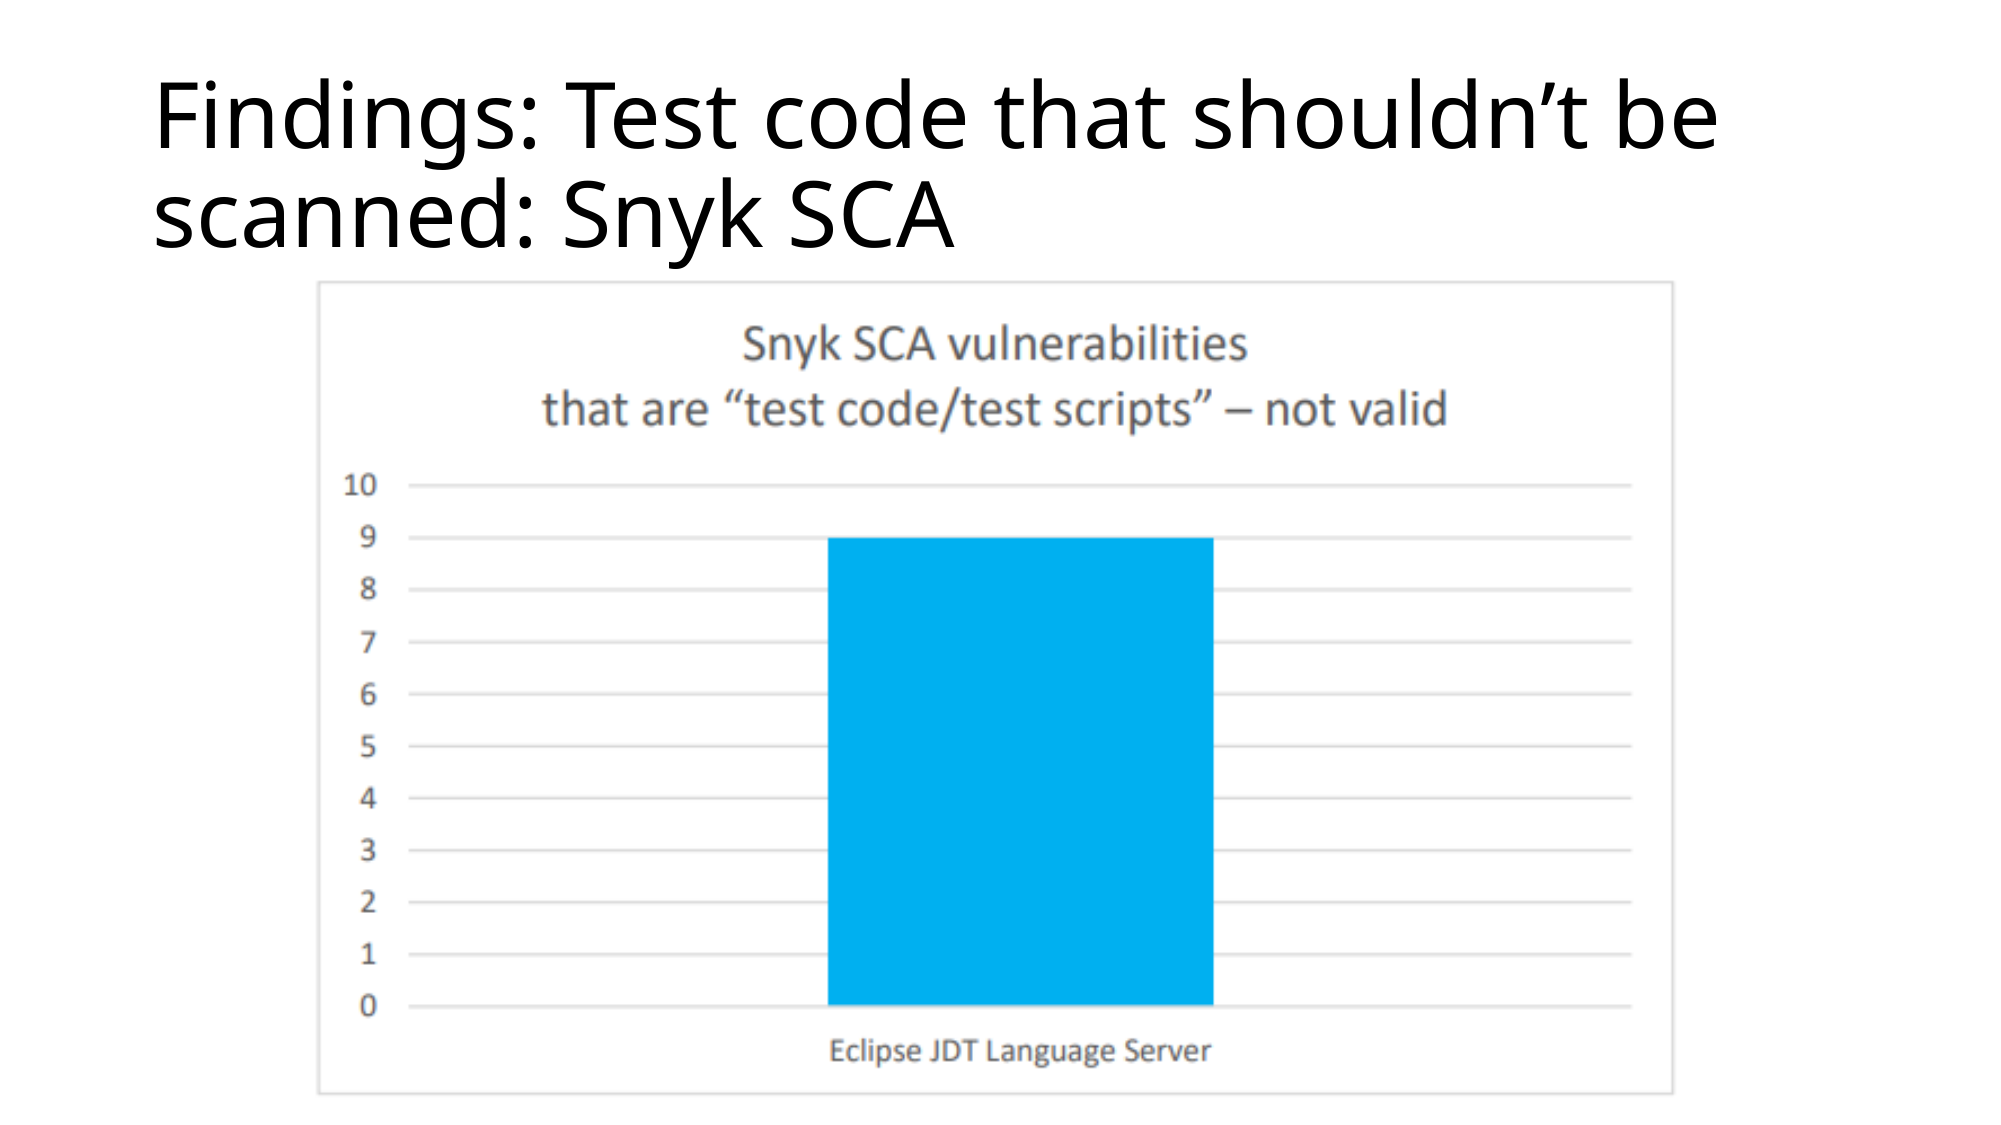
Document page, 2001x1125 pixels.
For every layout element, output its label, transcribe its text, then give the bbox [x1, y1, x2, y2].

picture [310, 277, 1690, 1109]
title Findings: Test code that shouldn’t be scanned: Snyk SCA [137, 59, 1863, 278]
